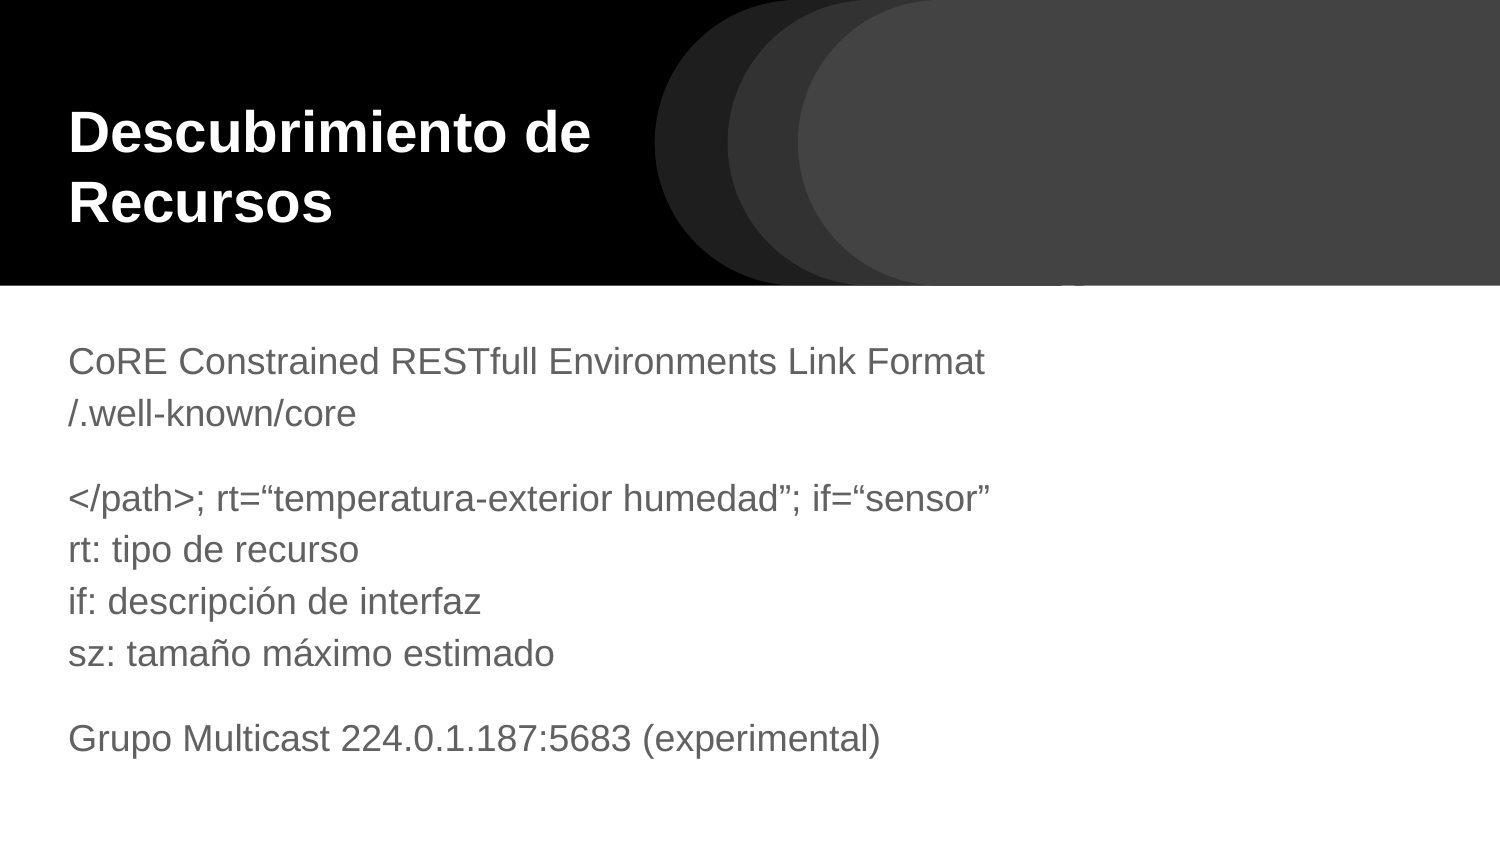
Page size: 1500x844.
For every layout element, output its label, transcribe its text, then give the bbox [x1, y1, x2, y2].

list CoRE Constrained RESTfull Environments Link Format /.well-known/core </path>; rt=“temperatura-exterior humedad”; if=“sensor” rt: tipo de recurso if: descripción de interfaz sz: tamaño máximo estimado Grupo Multicast 224.0.1.187:5683 (experimental) [53, 315, 1447, 759]
title Descubrimiento de Recursos [53, 24, 638, 250]
